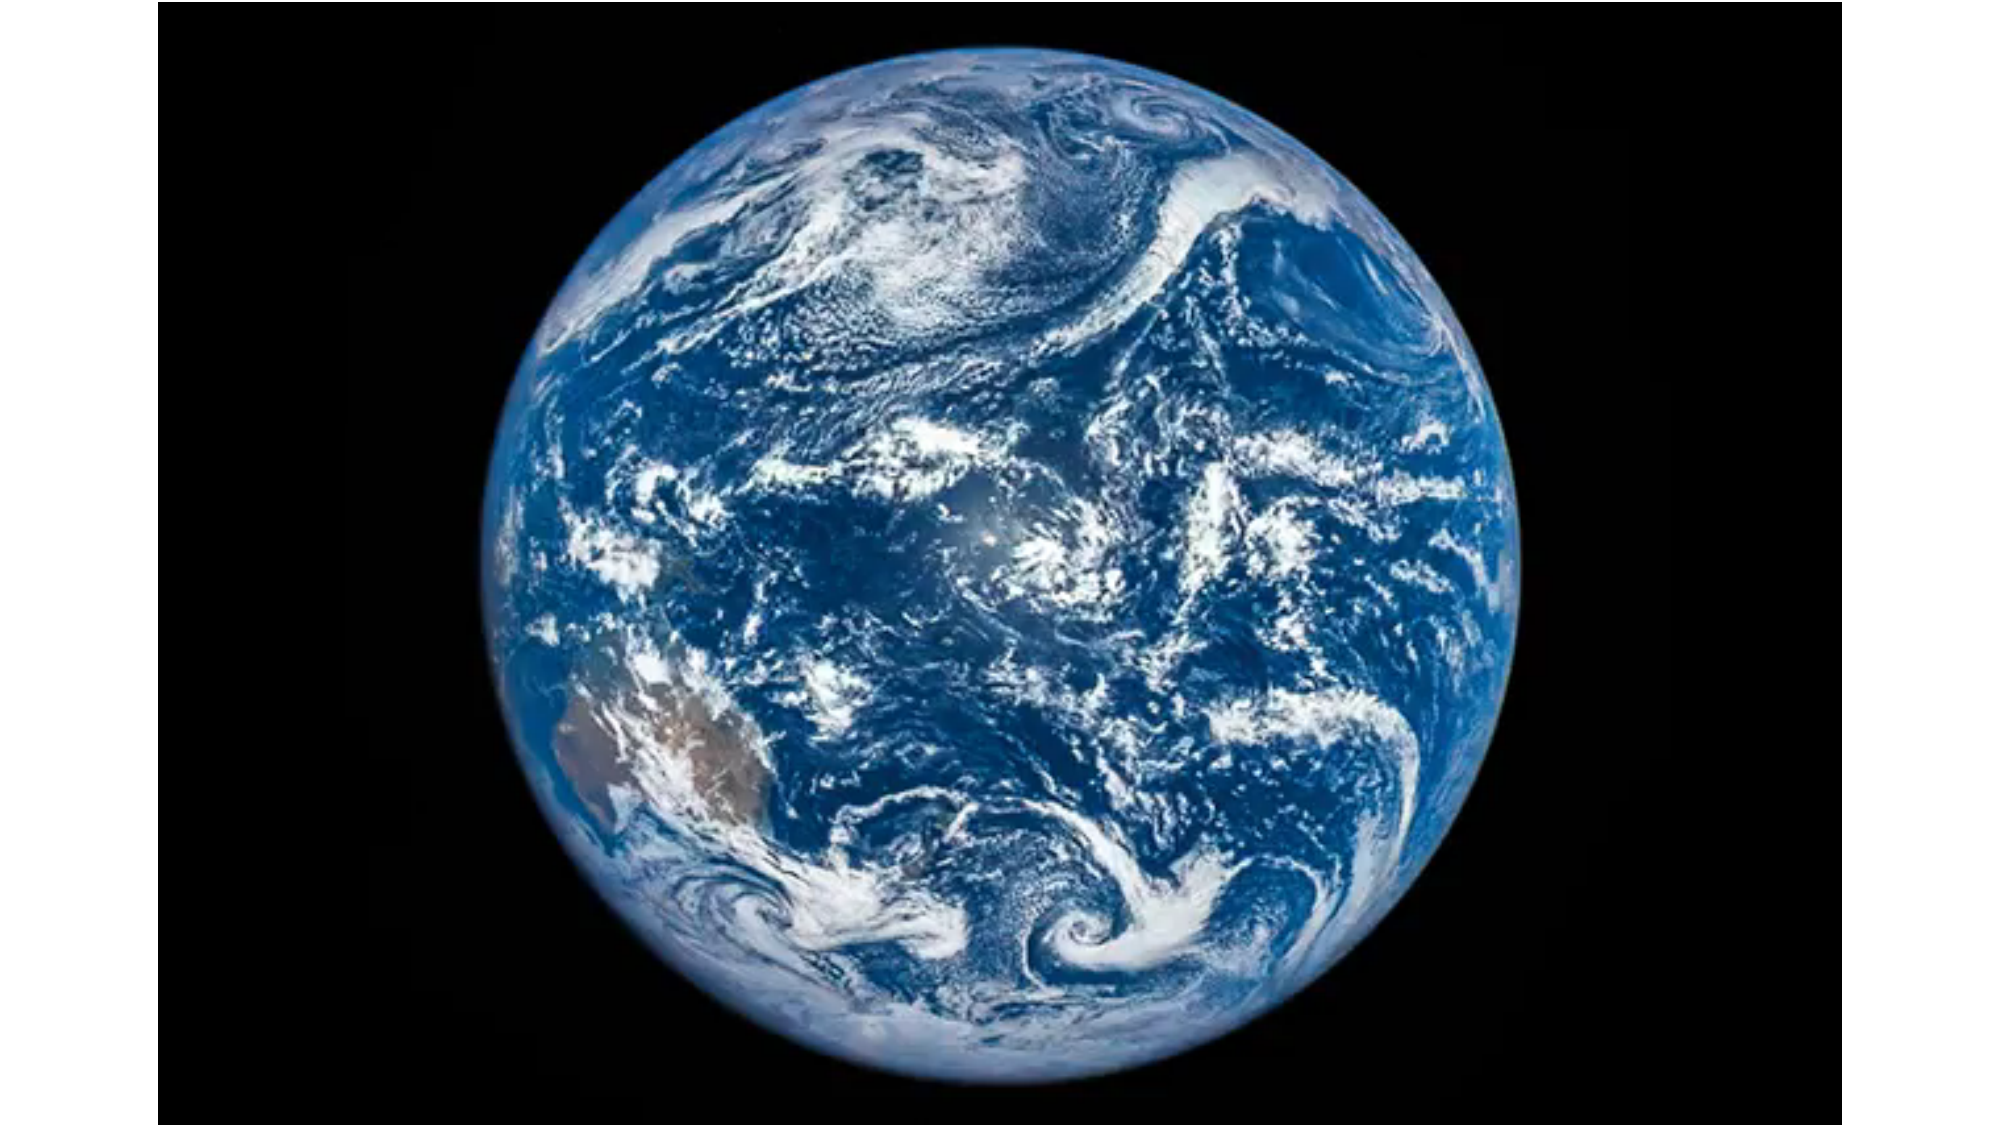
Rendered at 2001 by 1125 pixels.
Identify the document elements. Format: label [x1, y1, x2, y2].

text_box [158, 1, 1842, 1125]
